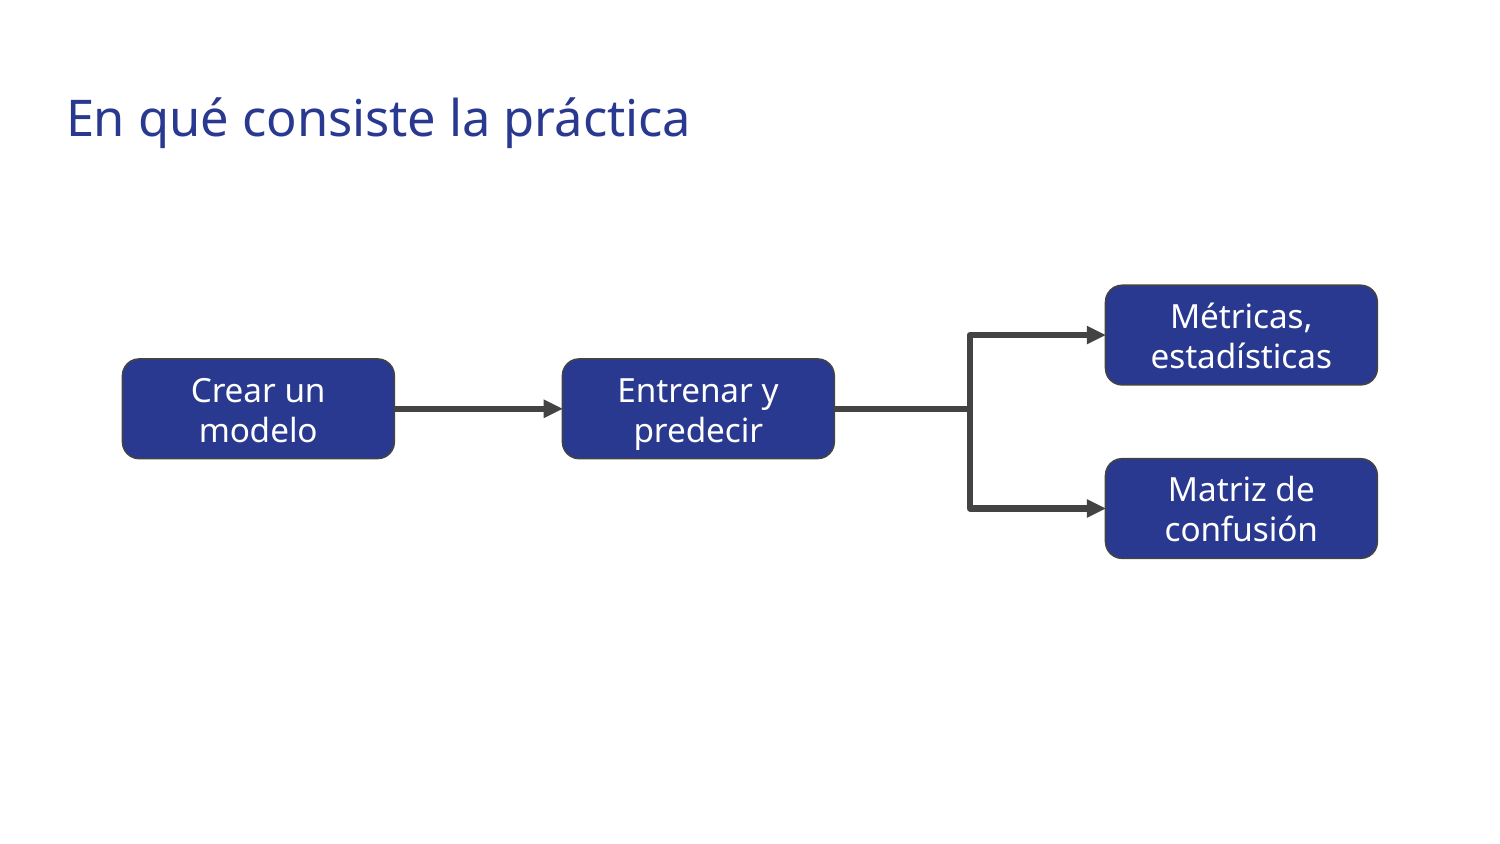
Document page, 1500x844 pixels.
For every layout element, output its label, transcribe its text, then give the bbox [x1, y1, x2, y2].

title En qué consiste la práctica [51, 67, 1449, 167]
text_box Métricas, estadísticas [1105, 285, 1378, 385]
text_box Matriz de confusión [1105, 458, 1378, 559]
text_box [834, 334, 1106, 408]
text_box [834, 408, 1106, 509]
text_box Crear un modelo [122, 358, 395, 459]
text_box Entrenar y predecir [562, 358, 829, 459]
